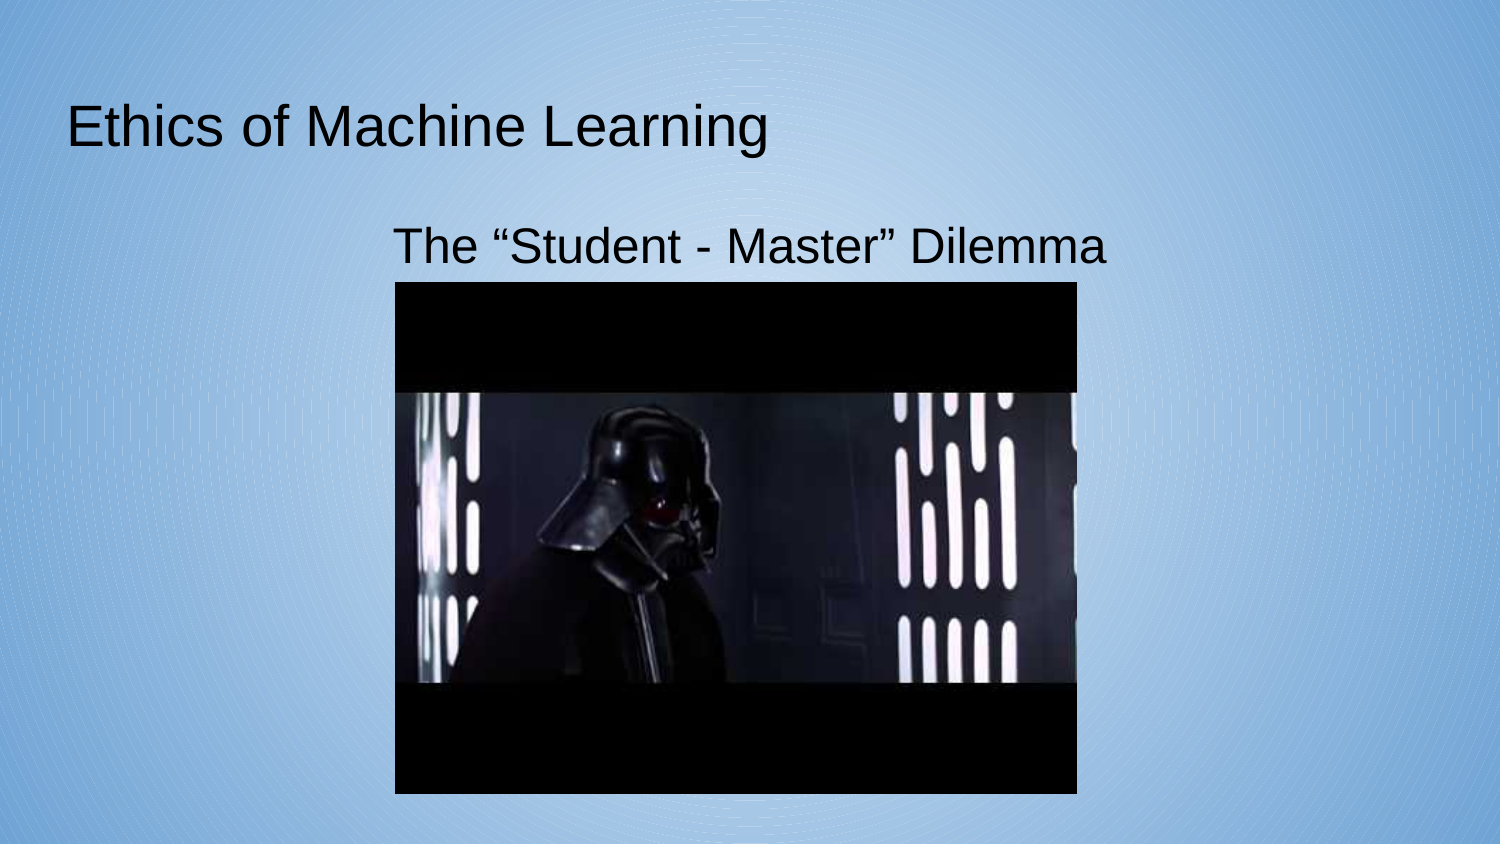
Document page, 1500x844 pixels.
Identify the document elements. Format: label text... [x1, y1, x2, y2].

title Ethics of Machine Learning [51, 72, 1449, 167]
list The “Student - Master” Dilemma [51, 189, 1449, 283]
picture [394, 282, 1077, 794]
